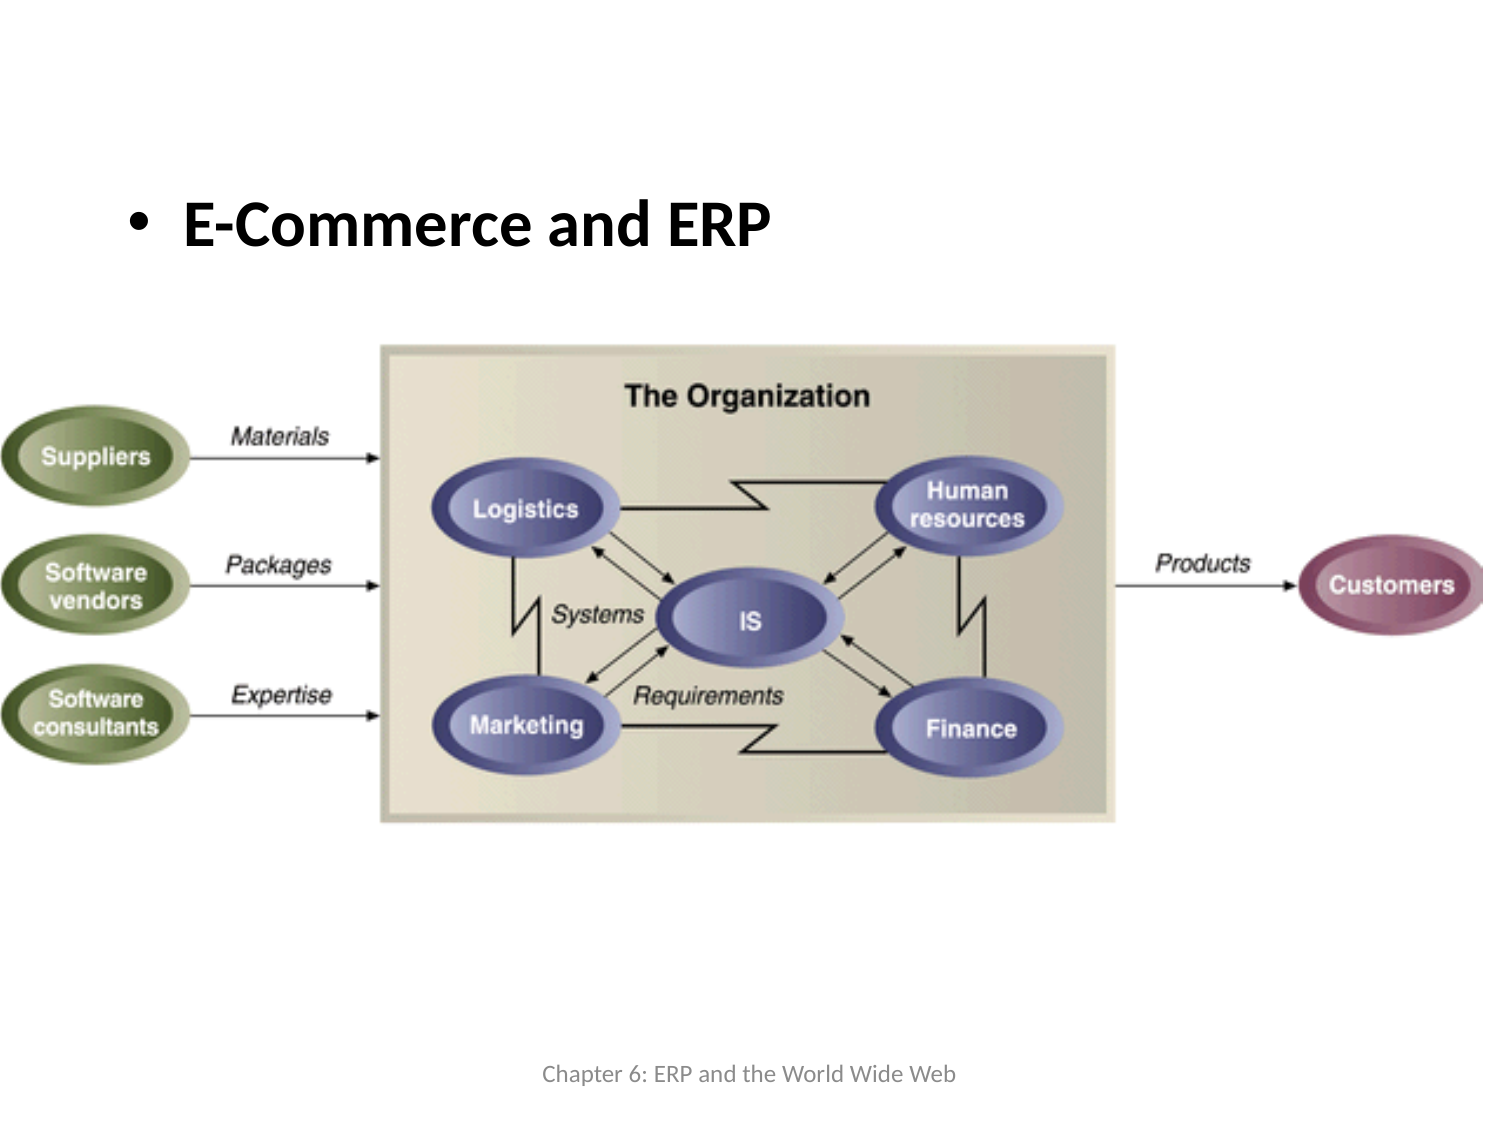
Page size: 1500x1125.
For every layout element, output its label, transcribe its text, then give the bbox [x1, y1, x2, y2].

picture [0, 314, 1484, 845]
footer Chapter 6: ERP and the World Wide Web [512, 1042, 988, 1103]
list E-Commerce and ERP [112, 172, 1388, 312]
